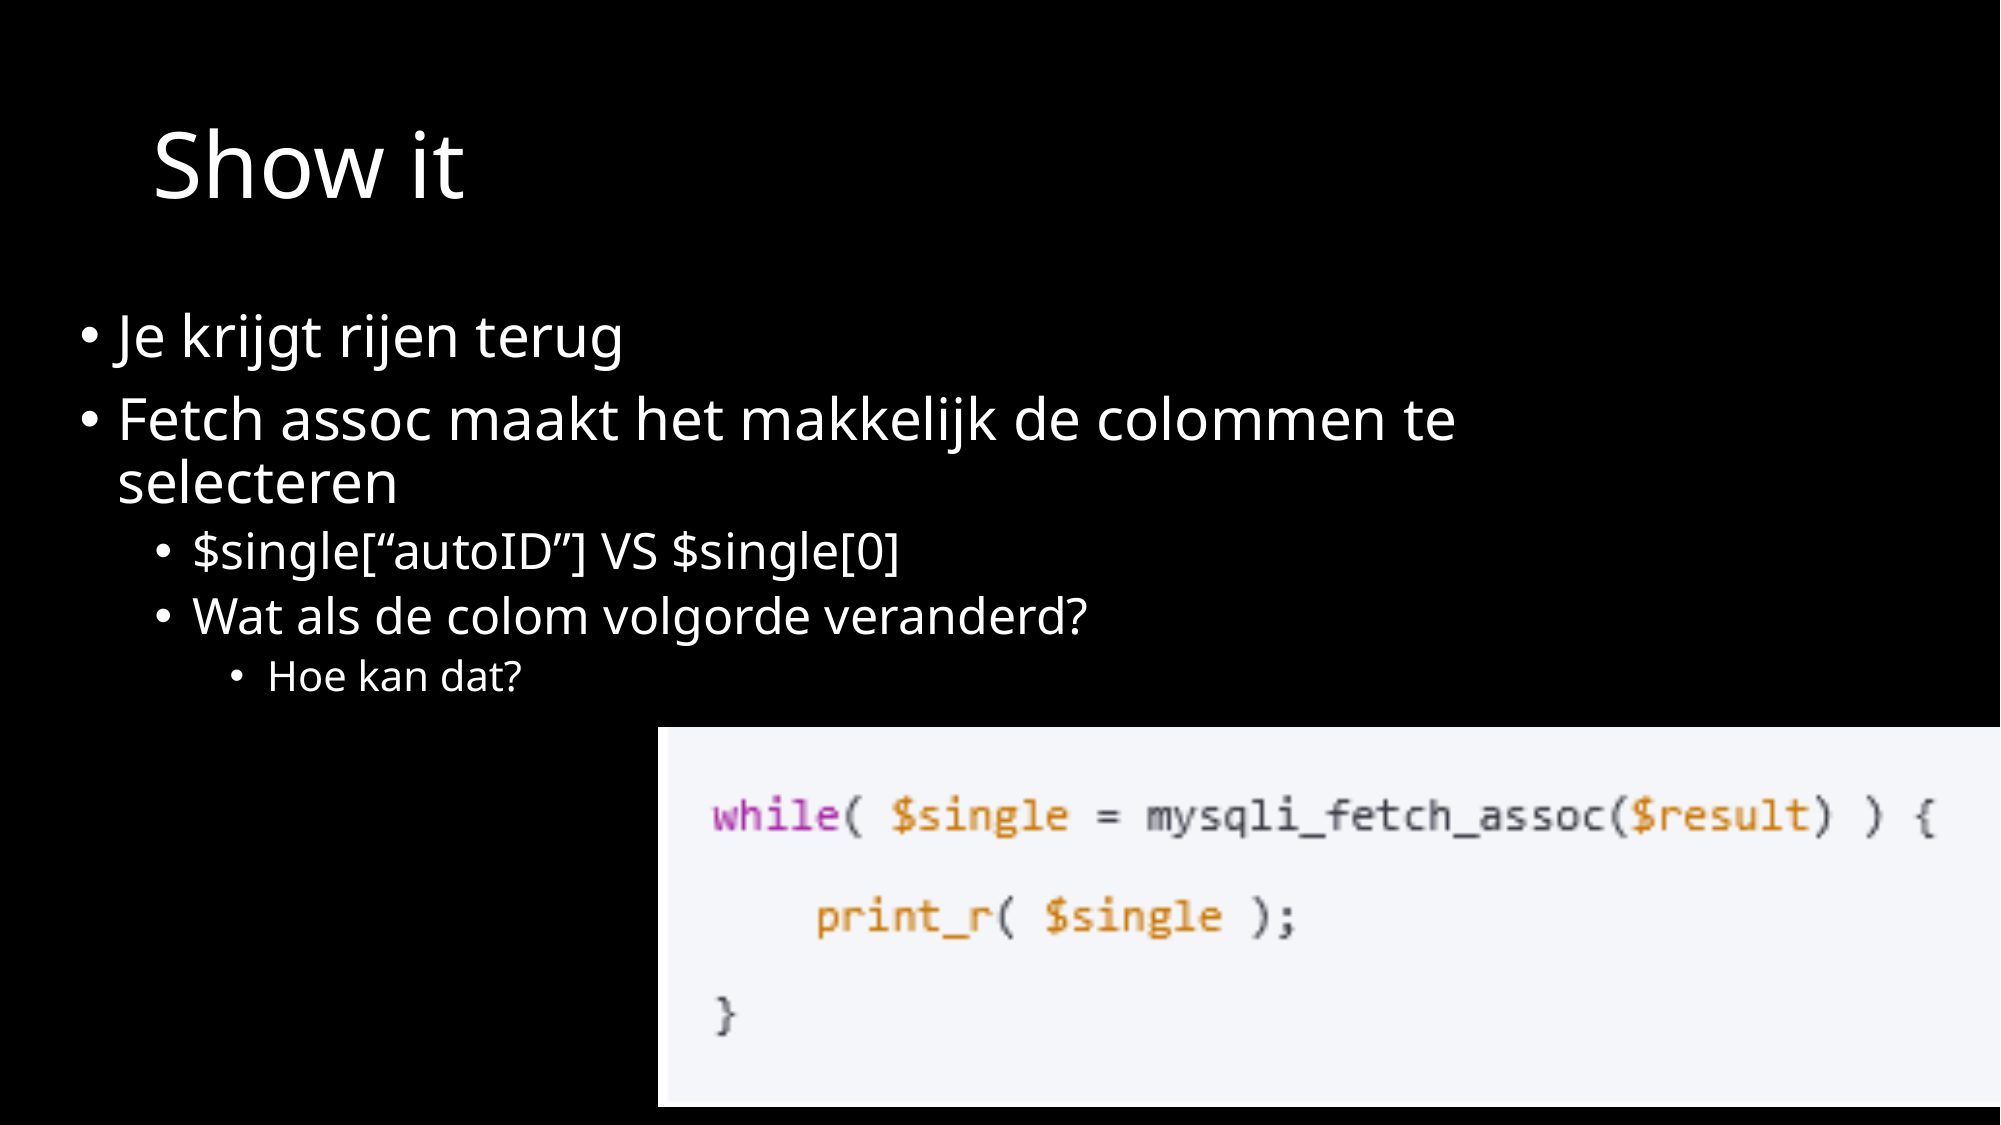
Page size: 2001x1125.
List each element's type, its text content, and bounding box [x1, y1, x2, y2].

title Show it [137, 59, 1863, 278]
picture [658, 727, 2000, 1107]
list Je krijgt rijen terug Fetch assoc maakt het makkelijk de colommen te selecteren $single[“autoID”] VS $single[0] Wat als de colom volgorde veranderd? Hoe kan dat? [64, 299, 1664, 1009]
